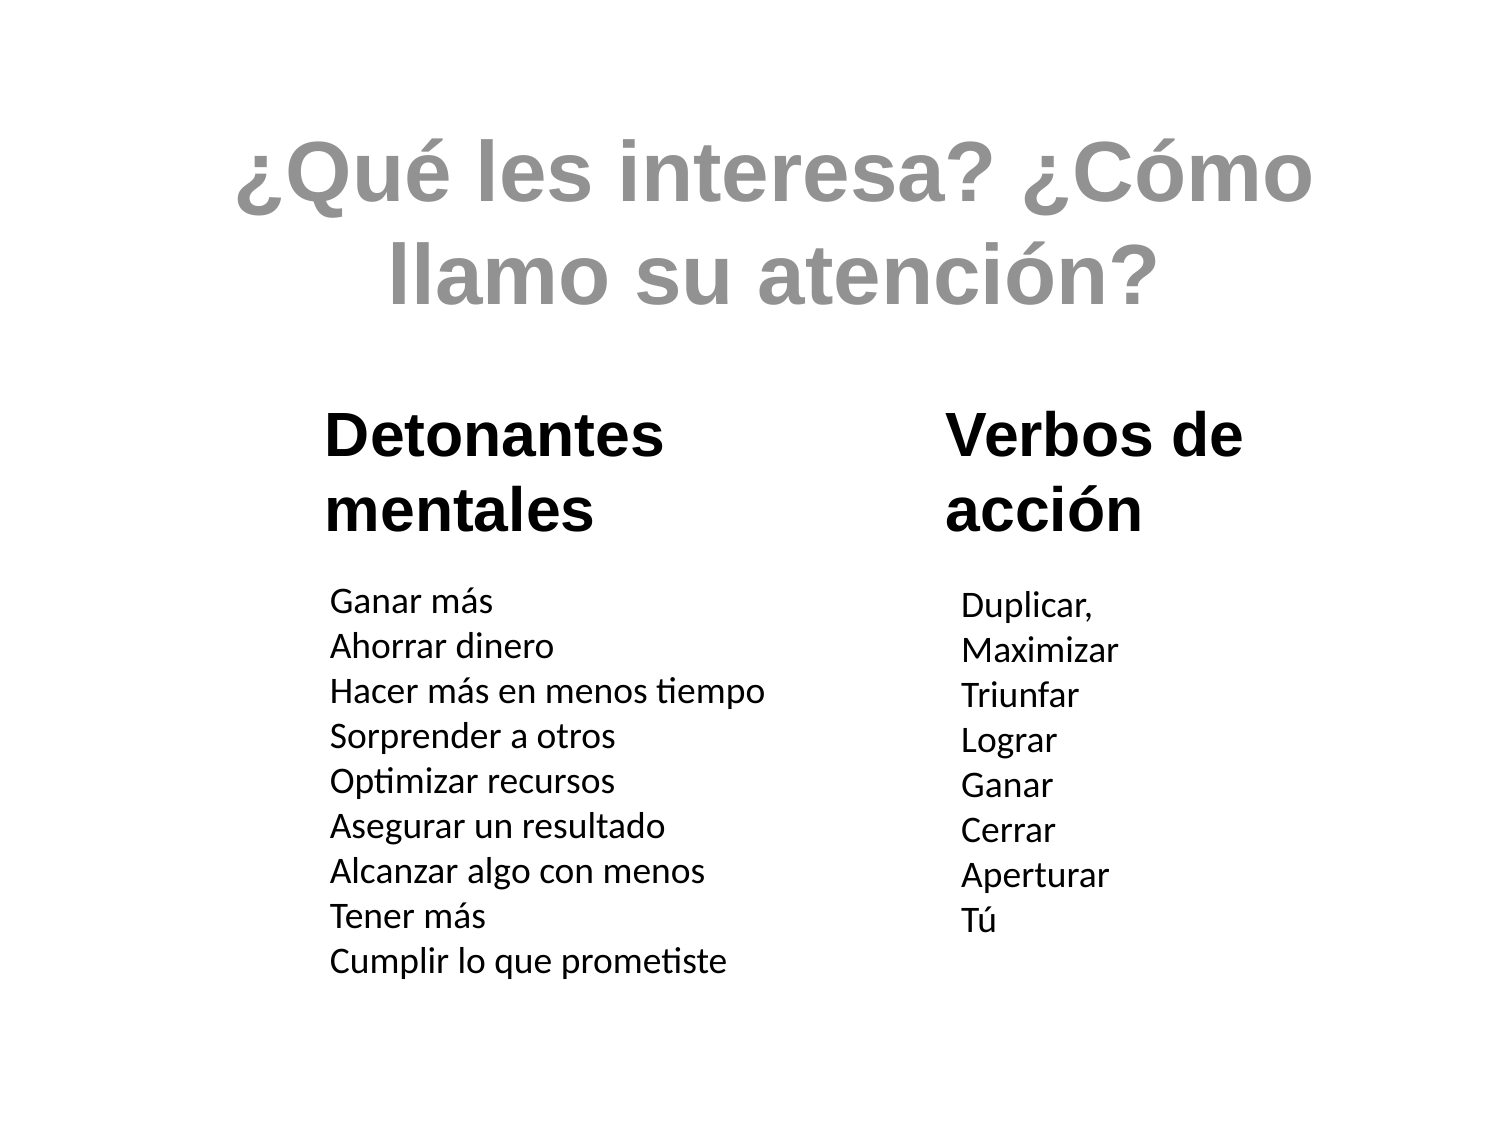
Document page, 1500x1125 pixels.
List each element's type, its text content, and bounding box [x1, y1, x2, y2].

text_box ¿Qué les interesa? ¿Cómo llamo su atención? [152, 109, 1398, 329]
text_box Detonantes mentales [317, 386, 828, 621]
text_box Ganar más Ahorrar dinero Hacer más en menos tiempo Sorprender a otros Optimizar recursos Asegurar un resultado Alcanzar algo con menos Tener más Cumplir lo que prometiste [322, 621, 774, 989]
text_box Duplicar, Maximizar Triunfar Lograr Ganar Cerrar Aperturar Tú [953, 621, 1127, 948]
text_box Verbos de acción [938, 386, 1449, 621]
